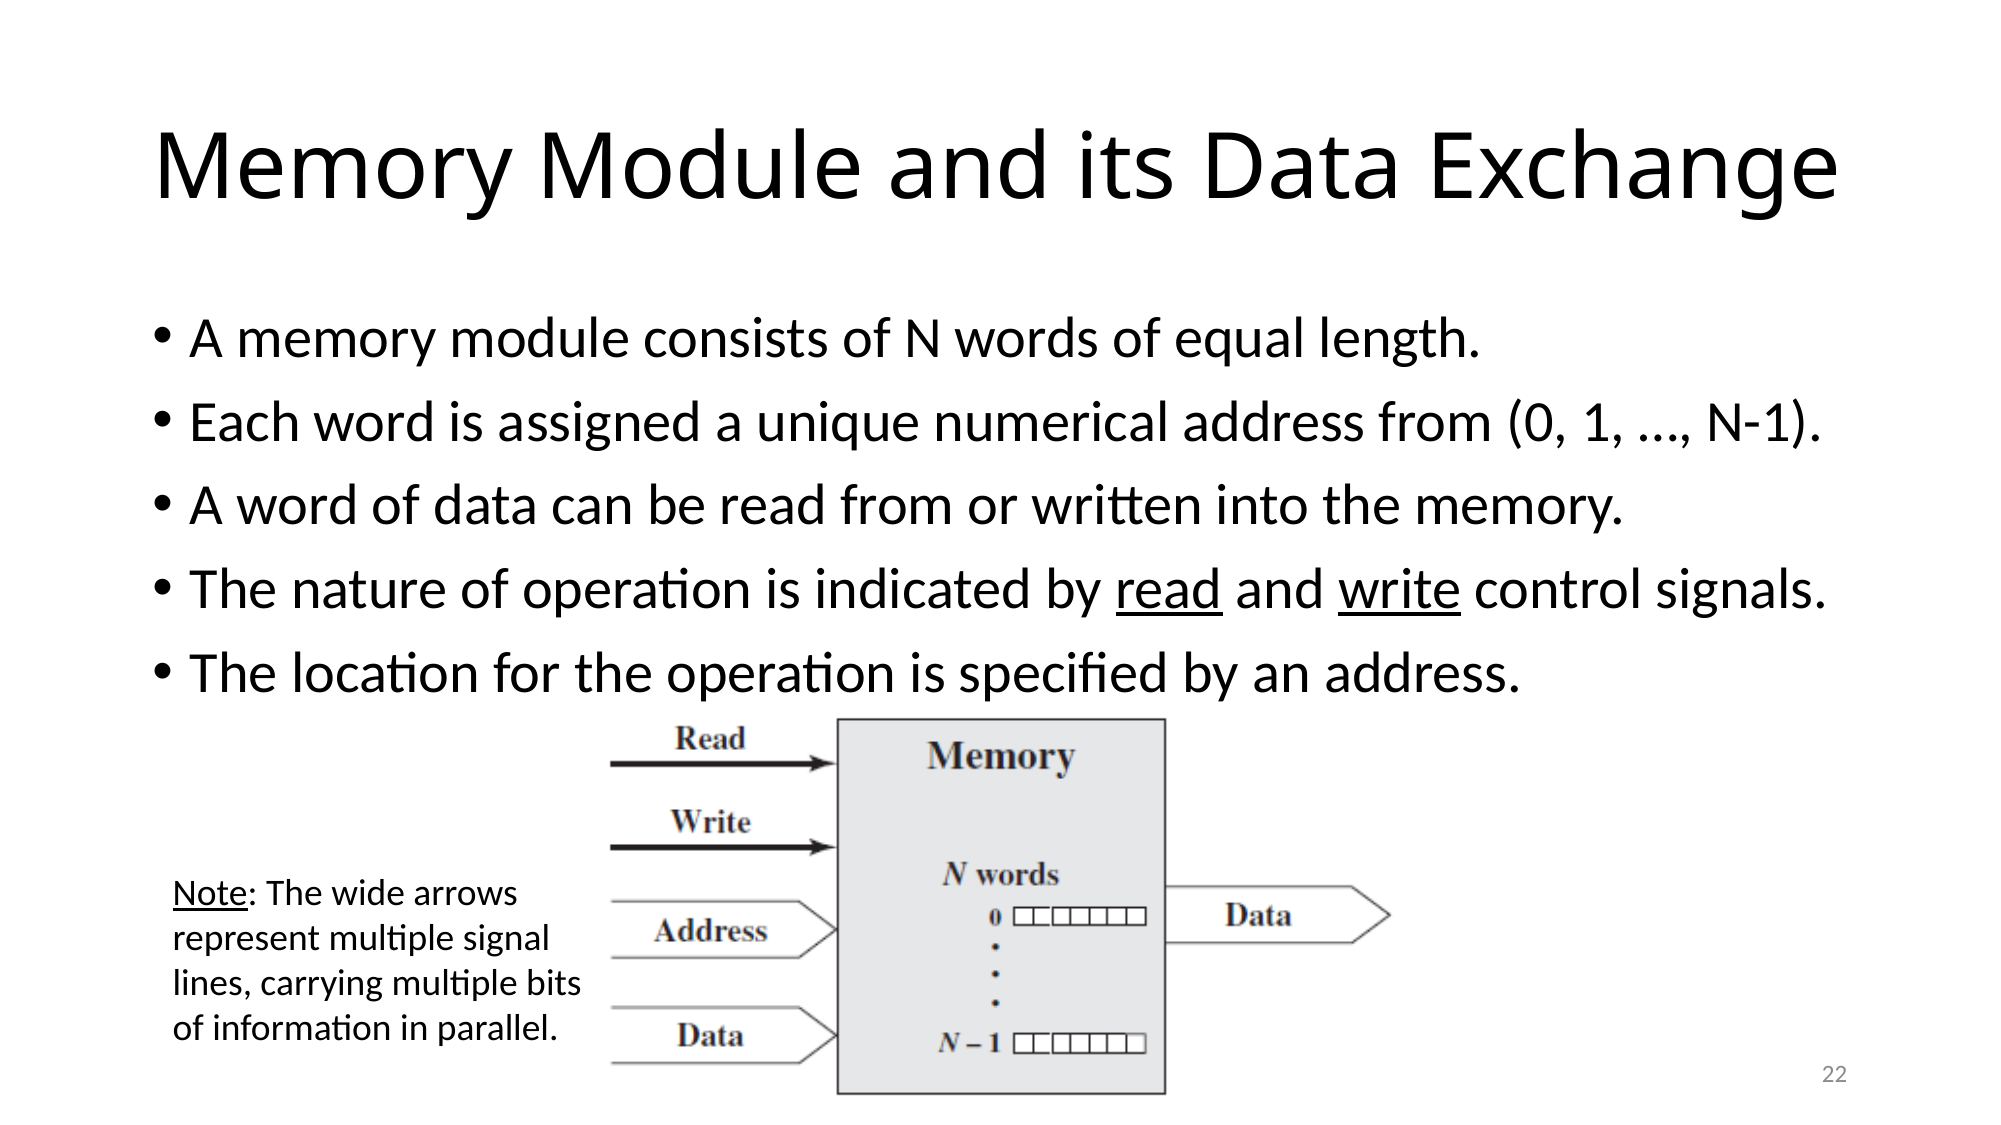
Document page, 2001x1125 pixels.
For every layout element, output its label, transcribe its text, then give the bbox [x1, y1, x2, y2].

slide_number 22 [1412, 1042, 1863, 1103]
list A memory module consists of N words of equal length. Each word is assigned a unique numerical address from (0, 1, …, N-1). A word of data can be read from or written into the memory. The nature of operation is indicated by read and write control signals. The location for the operation is specified by an address. [137, 299, 1863, 1014]
text_box Note: The wide arrows represent multiple signal lines, carrying multiple bits of information in parallel. [157, 860, 598, 1056]
title Memory Module and its Data Exchange [137, 59, 1863, 278]
picture [603, 713, 1397, 1103]
